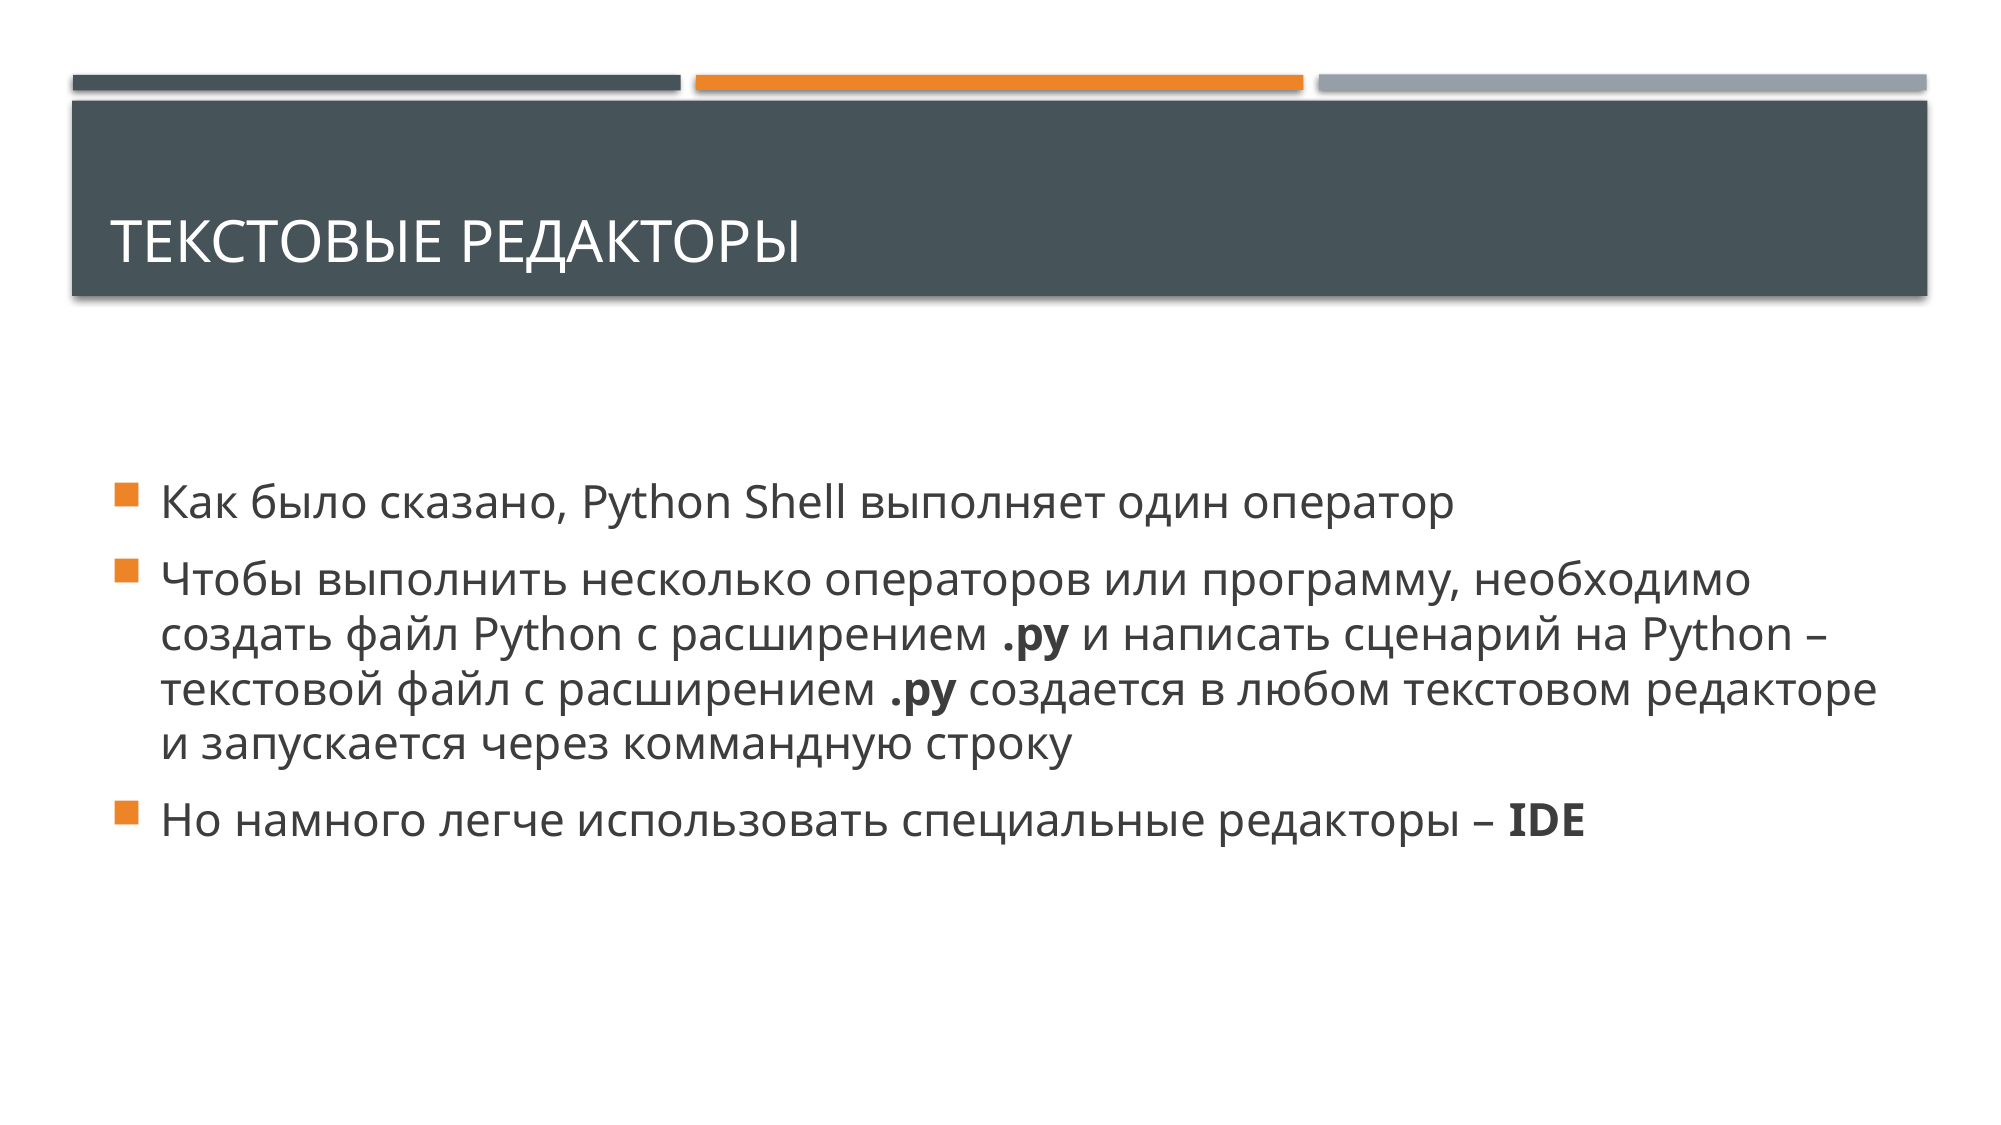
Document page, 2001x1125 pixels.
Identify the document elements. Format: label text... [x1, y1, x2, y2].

list Как было сказано, Python Shell выполняет один оператор Чтобы выполнить несколько операторов или программу, необходимо создать файл Python с расширением .py и написать сценарий на Python – текстовой файл с расширением .py создается в любом текстовом редакторе и запускается через коммандную строку Но намного легче использовать специальные редакторы – IDE [95, 357, 1905, 962]
title Текстовые редакторы [95, 115, 1905, 282]
